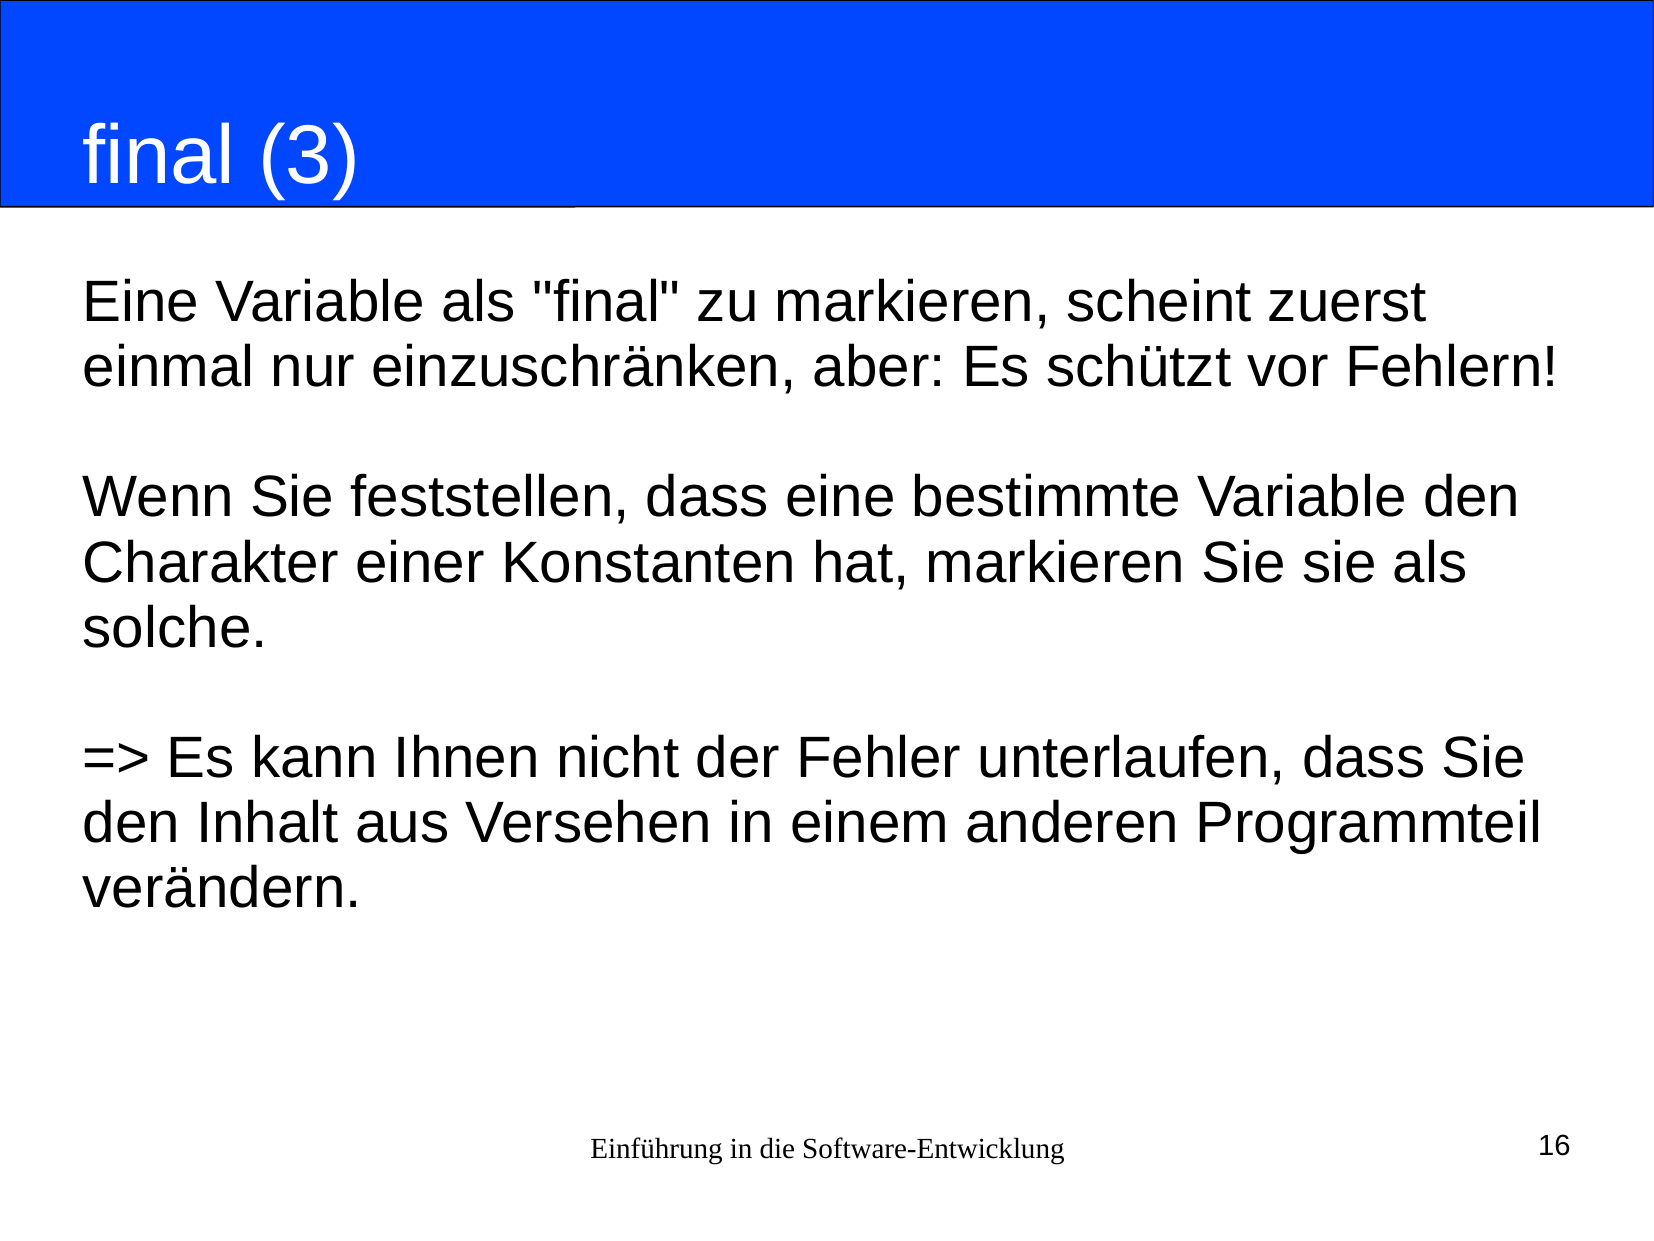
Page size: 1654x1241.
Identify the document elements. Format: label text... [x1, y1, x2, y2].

text_box [0, 0, 1654, 207]
title final (3) [82, 49, 1571, 257]
slide_number 16 [1185, 1129, 1571, 1216]
subtitle Eine Variable als "final" zu markieren, scheint zuerst einmal nur einzuschränken, aber: Es schützt vor Fehlern! Wenn Sie feststellen, dass eine bestimmte Variable den Charakter einer Konstanten hat, markieren Sie sie als solche. => Es kann Ihnen nicht der Fehler unterlaufen, dass Sie den Inhalt aus Versehen in einem anderen Programmteil verändern. [82, 265, 1572, 1085]
footer Einführung in die Software-Entwicklung [565, 1129, 1090, 1216]
